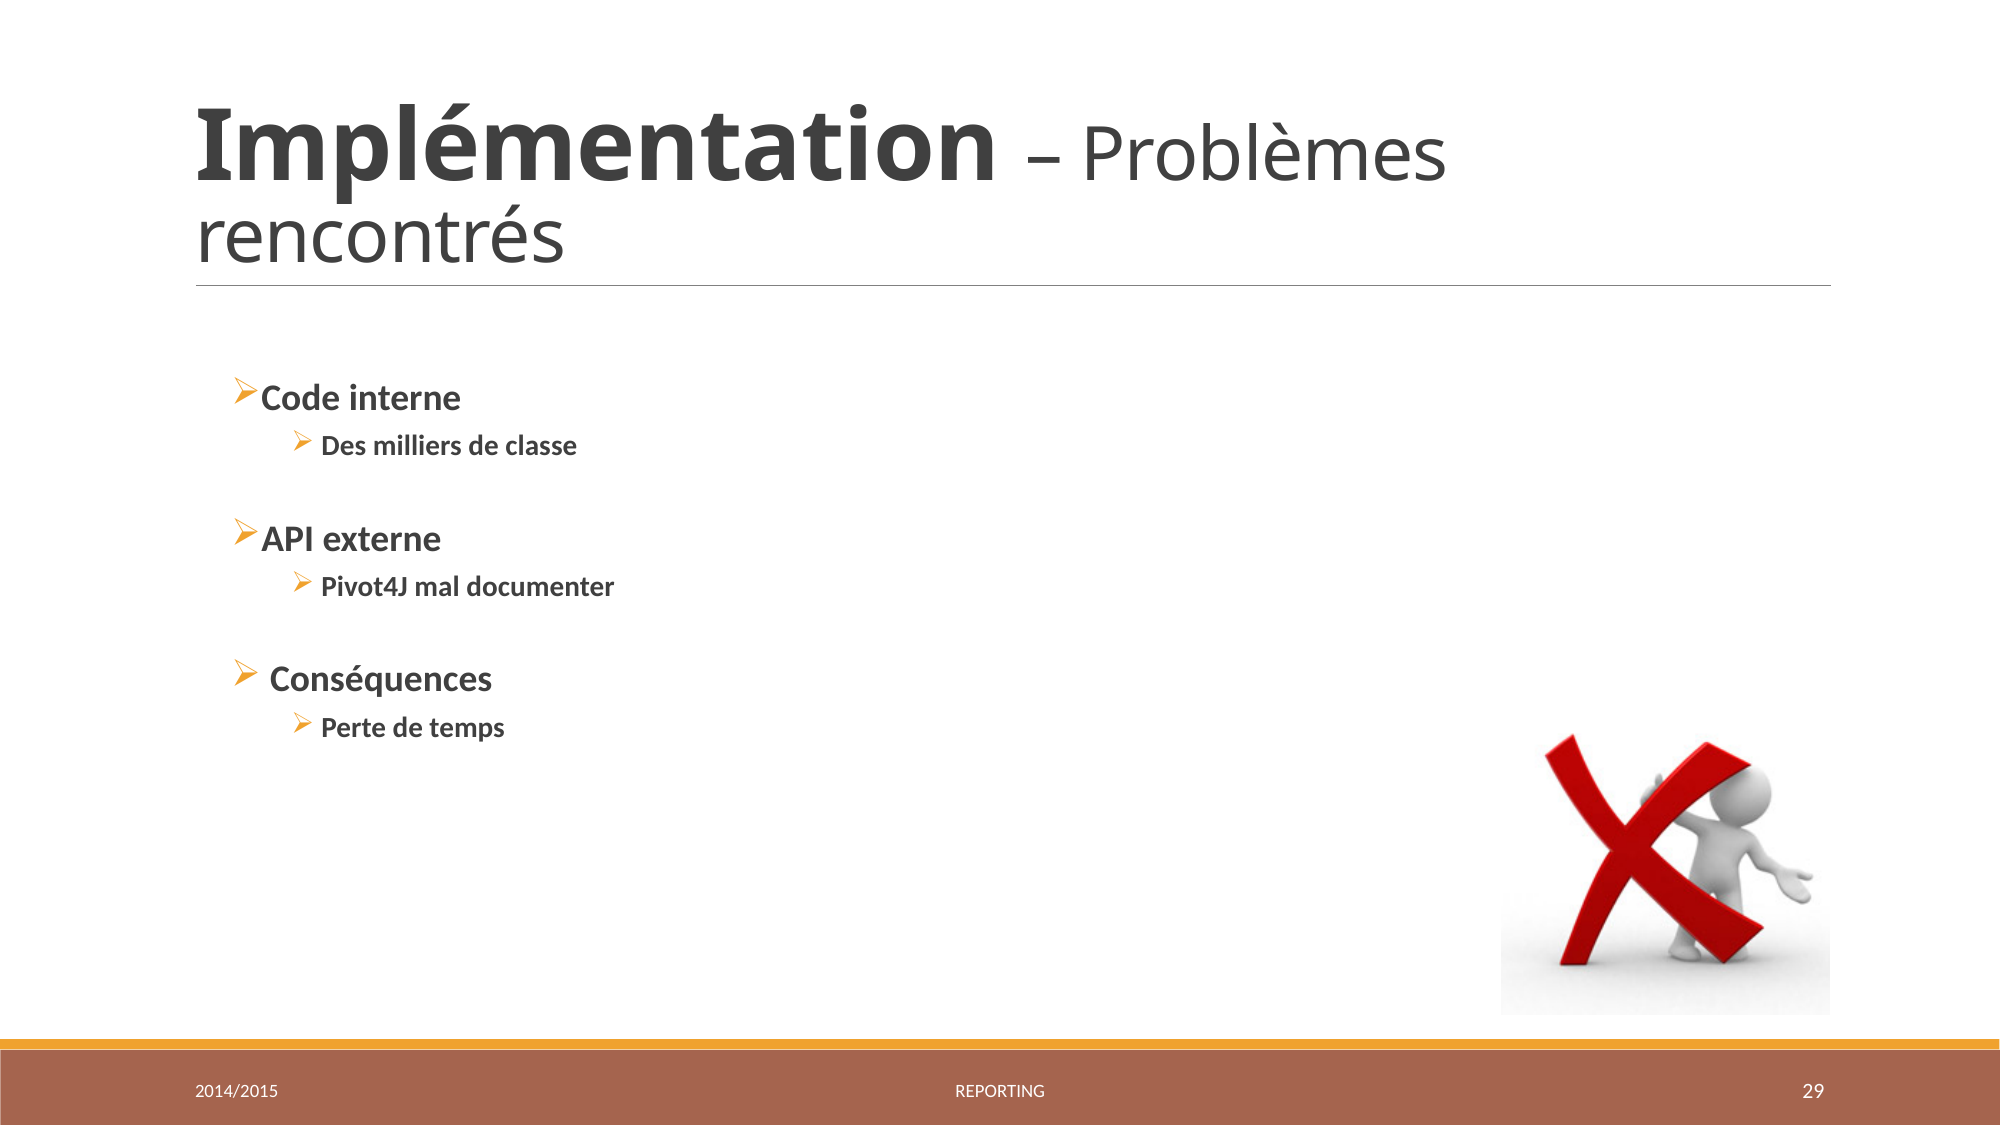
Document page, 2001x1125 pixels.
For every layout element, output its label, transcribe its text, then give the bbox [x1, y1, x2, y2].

slide_number 2014/2015 [180, 1059, 586, 1120]
title Implémentation – Problèmes rencontrés [180, 47, 1830, 285]
slide_number 29 [1624, 1059, 1840, 1120]
footer Reporting [604, 1059, 1396, 1120]
list Code interne Des milliers de classe API externe Pivot4J mal documenter Conséquences Perte de temps [198, 312, 1396, 936]
picture [1501, 687, 1831, 1016]
